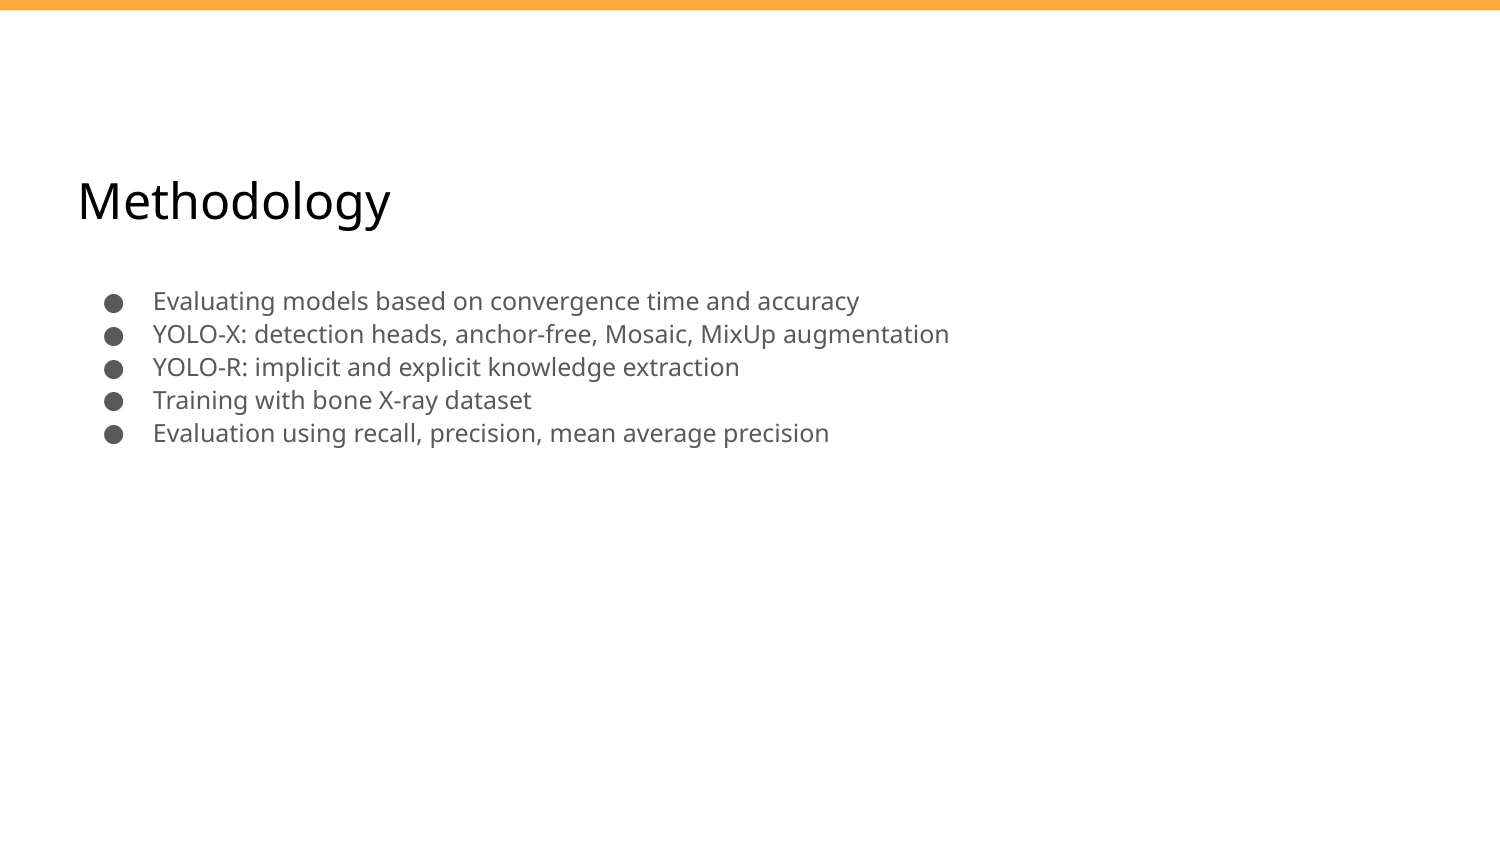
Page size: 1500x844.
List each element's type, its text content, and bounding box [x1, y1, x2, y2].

title Methodology [62, 147, 1335, 253]
subtitle Evaluating models based on convergence time and accuracy YOLO-X: detection heads, anchor-free, Mosaic, MixUp augmentation YOLO-R: implicit and explicit knowledge extraction Training with bone X-ray dataset Evaluation using recall, precision, mean average precision [62, 267, 1335, 335]
